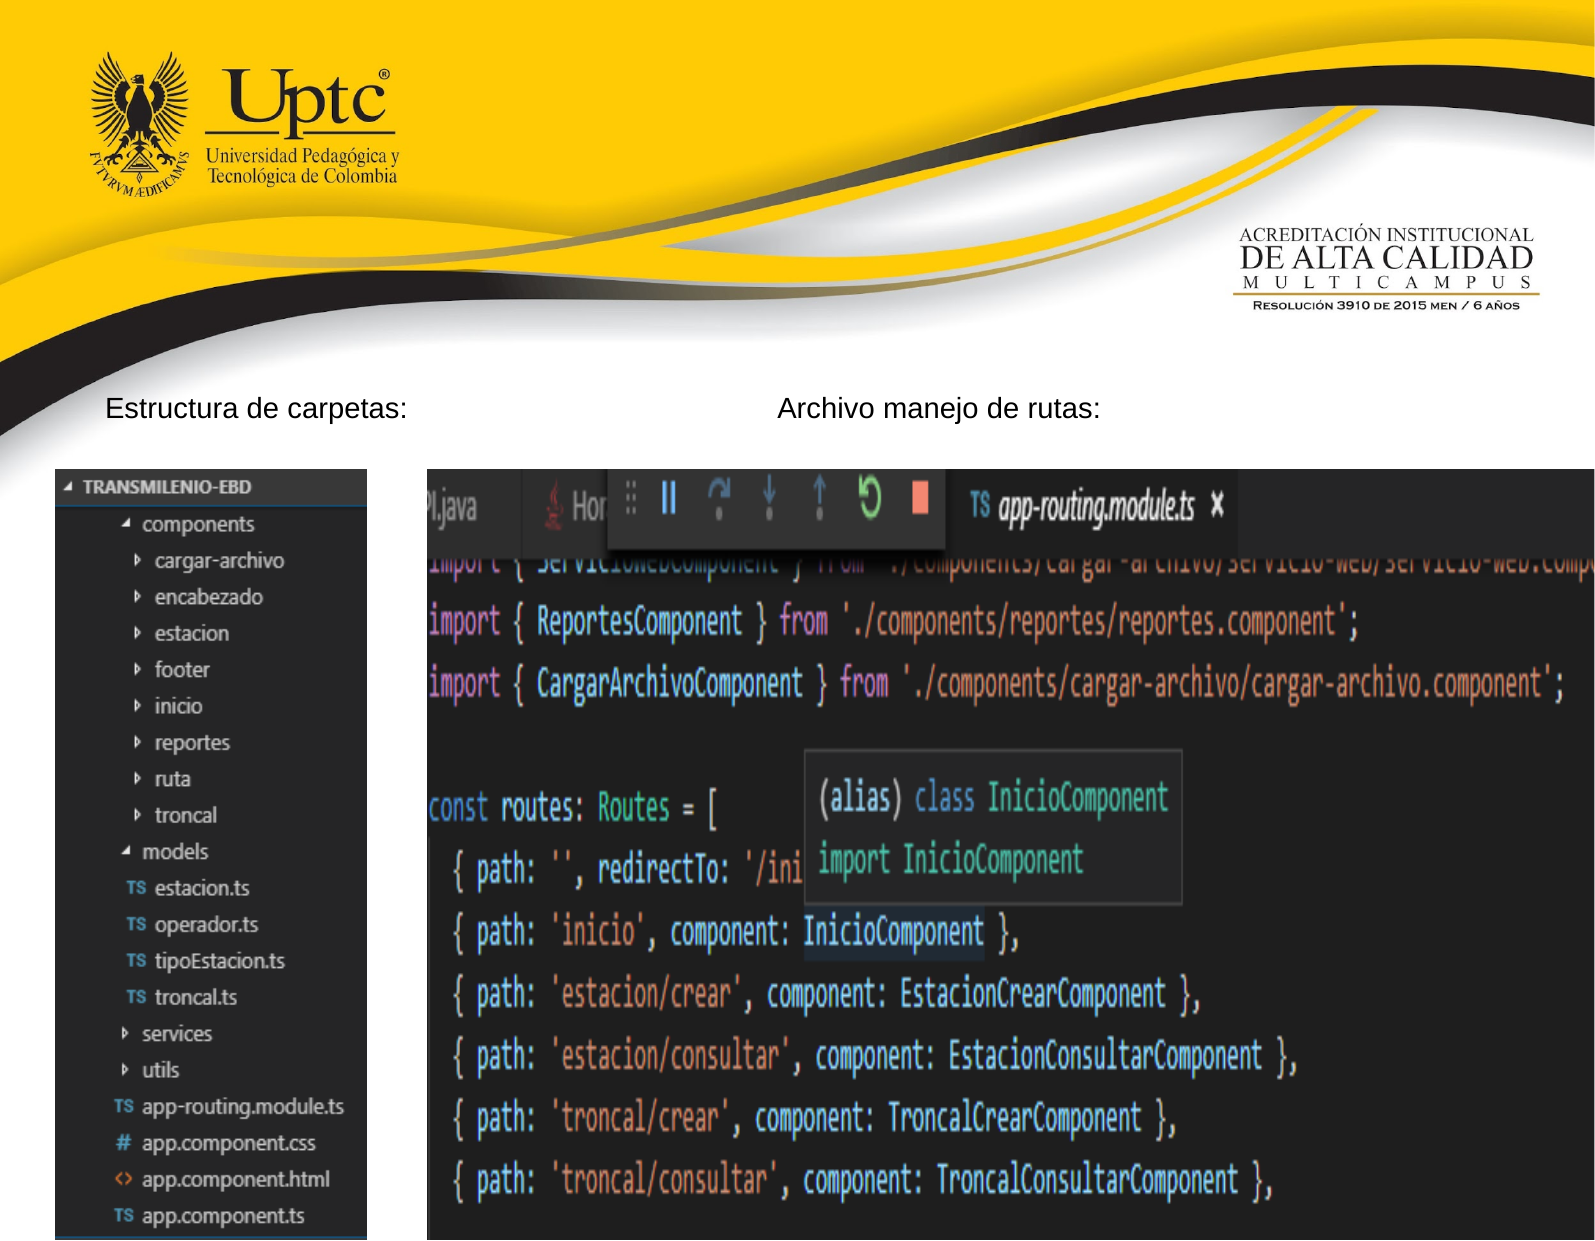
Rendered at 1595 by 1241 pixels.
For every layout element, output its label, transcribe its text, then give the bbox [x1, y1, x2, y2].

text_box Estructura de carpetas: [90, 381, 573, 432]
picture [0, 0, 1595, 1241]
text_box Archivo manejo de rutas: [762, 381, 1510, 432]
